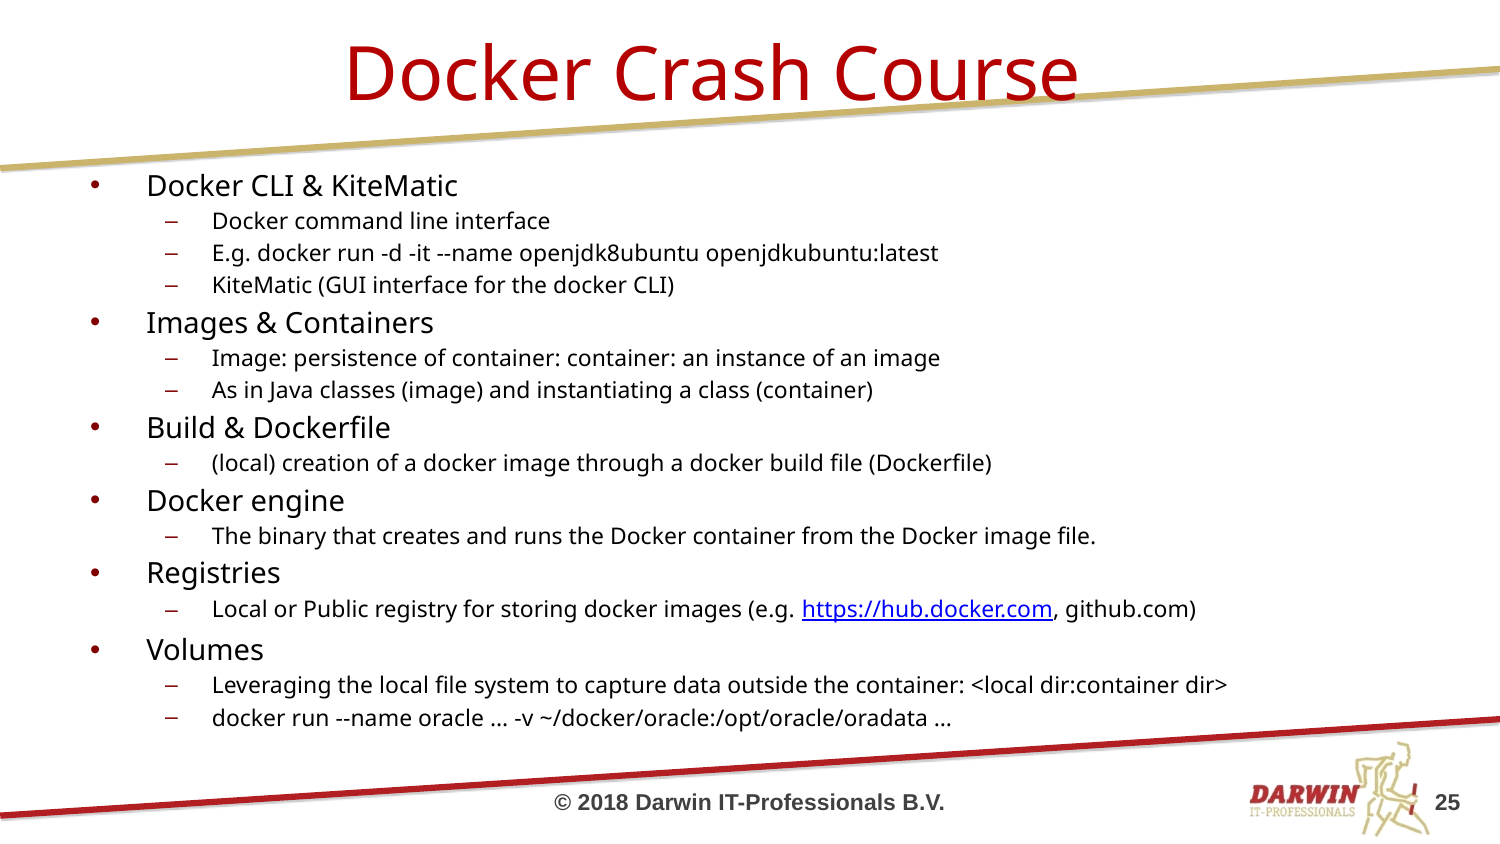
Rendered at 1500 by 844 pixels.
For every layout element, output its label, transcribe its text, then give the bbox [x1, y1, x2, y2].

list Docker CLI & KiteMatic Docker command line interface E.g. docker run -d -it --name openjdk8ubuntu openjdkubuntu:latest KiteMatic (GUI interface for the docker CLI) Images & Containers Image: persistence of container: container: an instance of an image As in Java classes (image) and instantiating a class (container) Build & Dockerfile (local) creation of a docker image through a docker build file (Dockerfile) Docker engine The binary that creates and runs the Docker container from the Docker image file. Registries Local or Public registry for storing docker images (e.g. https://hub.docker.com, github.com) Volumes Leveraging the local file system to capture data outside the container: <local dir:container dir> docker run --name oracle … -v ~/docker/oracle:/opt/oracle/oradata … [75, 159, 1498, 777]
picture [1247, 777, 1432, 843]
slide_number 25 [1419, 778, 1498, 824]
title Docker Crash Course [37, 26, 1388, 115]
footer © 2018 Darwin IT-Professionals B.V. [512, 778, 988, 824]
